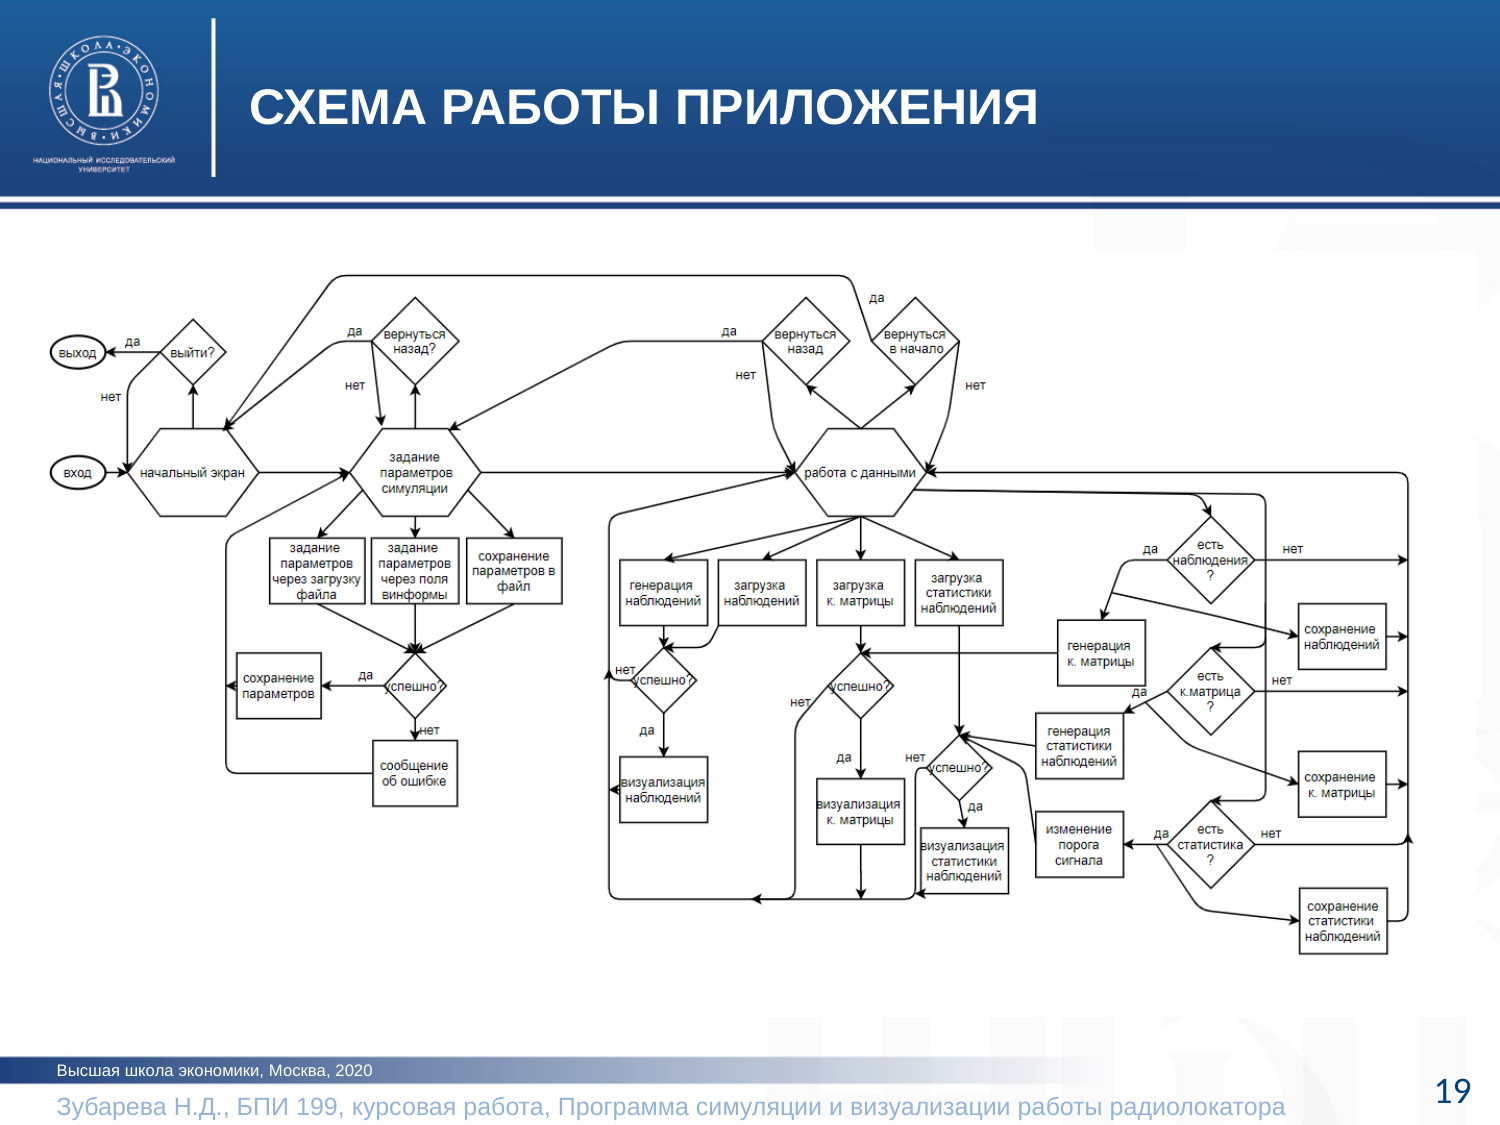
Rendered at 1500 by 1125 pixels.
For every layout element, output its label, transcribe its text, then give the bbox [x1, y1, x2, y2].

text_box 19 [1380, 1058, 1487, 1119]
text_box Высшая школа экономики, Москва, 2020 [41, 1052, 722, 1082]
picture [0, 0, 1500, 1125]
text_box СХЕМА РАБОТЫ ПРИЛОЖЕНИЯ [234, 70, 1454, 139]
text_box Зубарева Н.Д., БПИ 199, курсовая работа, Программа симуляции и визуализации работы радиолокатора 2020 [41, 1082, 1455, 1125]
